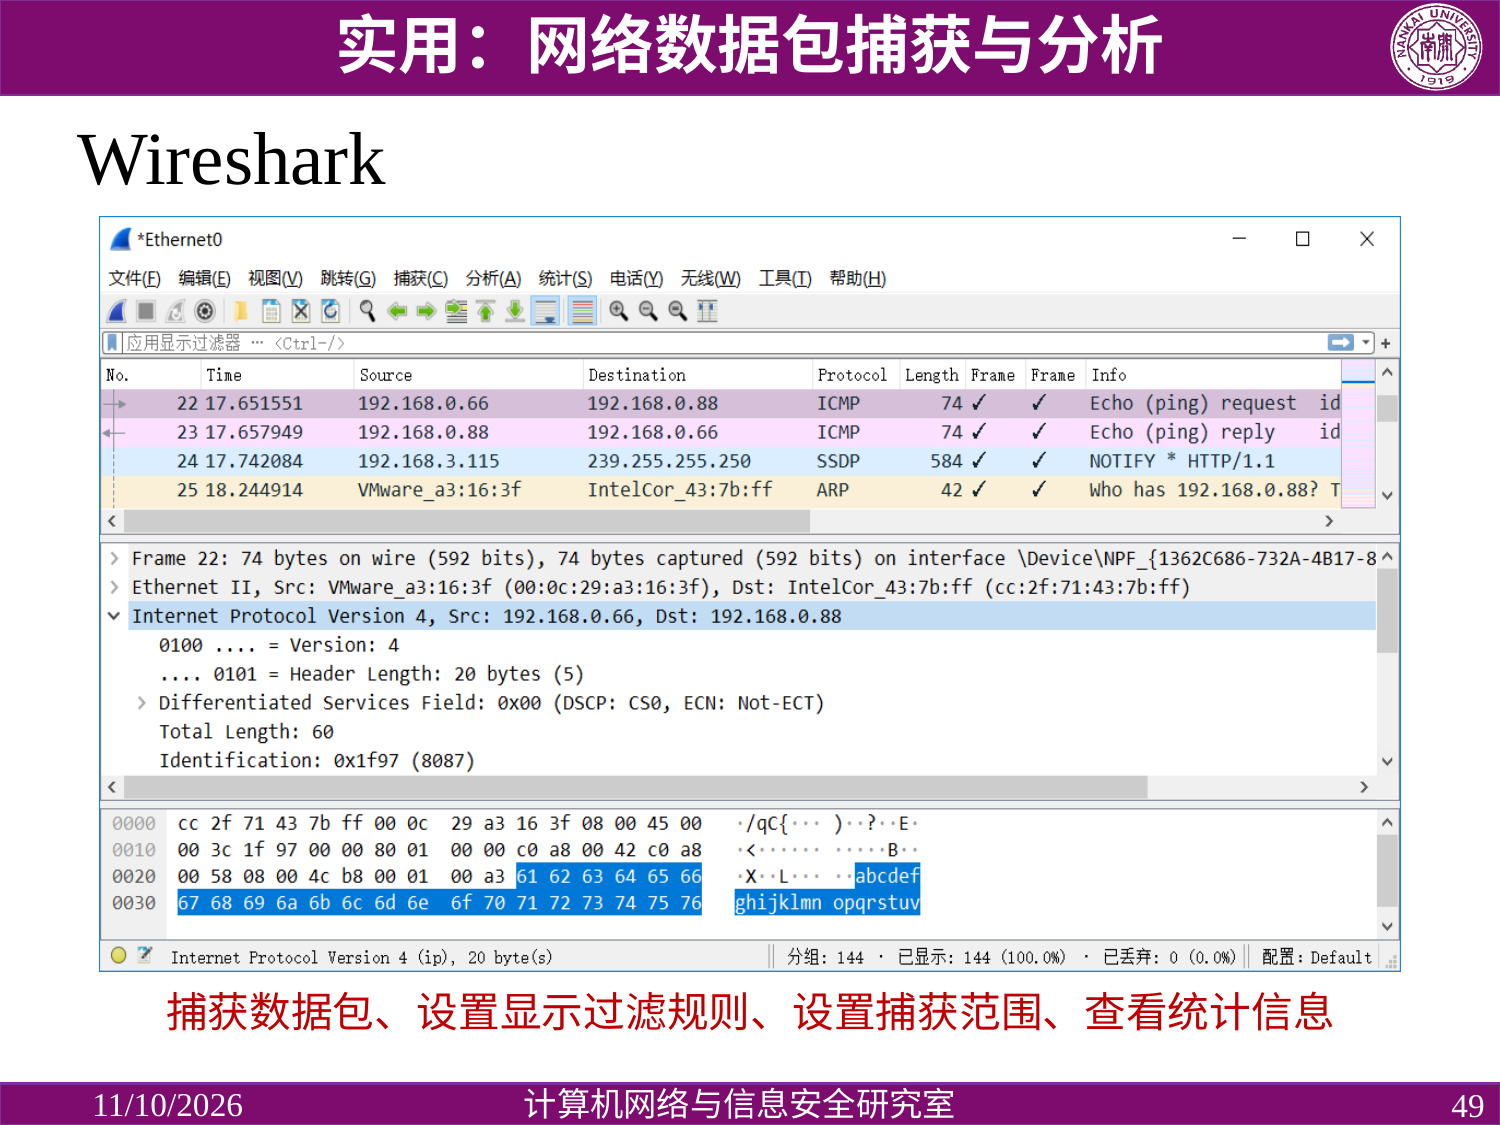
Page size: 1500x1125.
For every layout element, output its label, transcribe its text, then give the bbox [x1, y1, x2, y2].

list 捕获数据包、设置显示过滤规则、设置捕获范围、查看统计信息 [42, 234, 1459, 1063]
title Wireshark [62, 99, 1500, 221]
text_box 实用：网络数据包捕获与分析 [108, 5, 1391, 90]
picture [1391, 4, 1482, 90]
picture [99, 216, 1401, 972]
